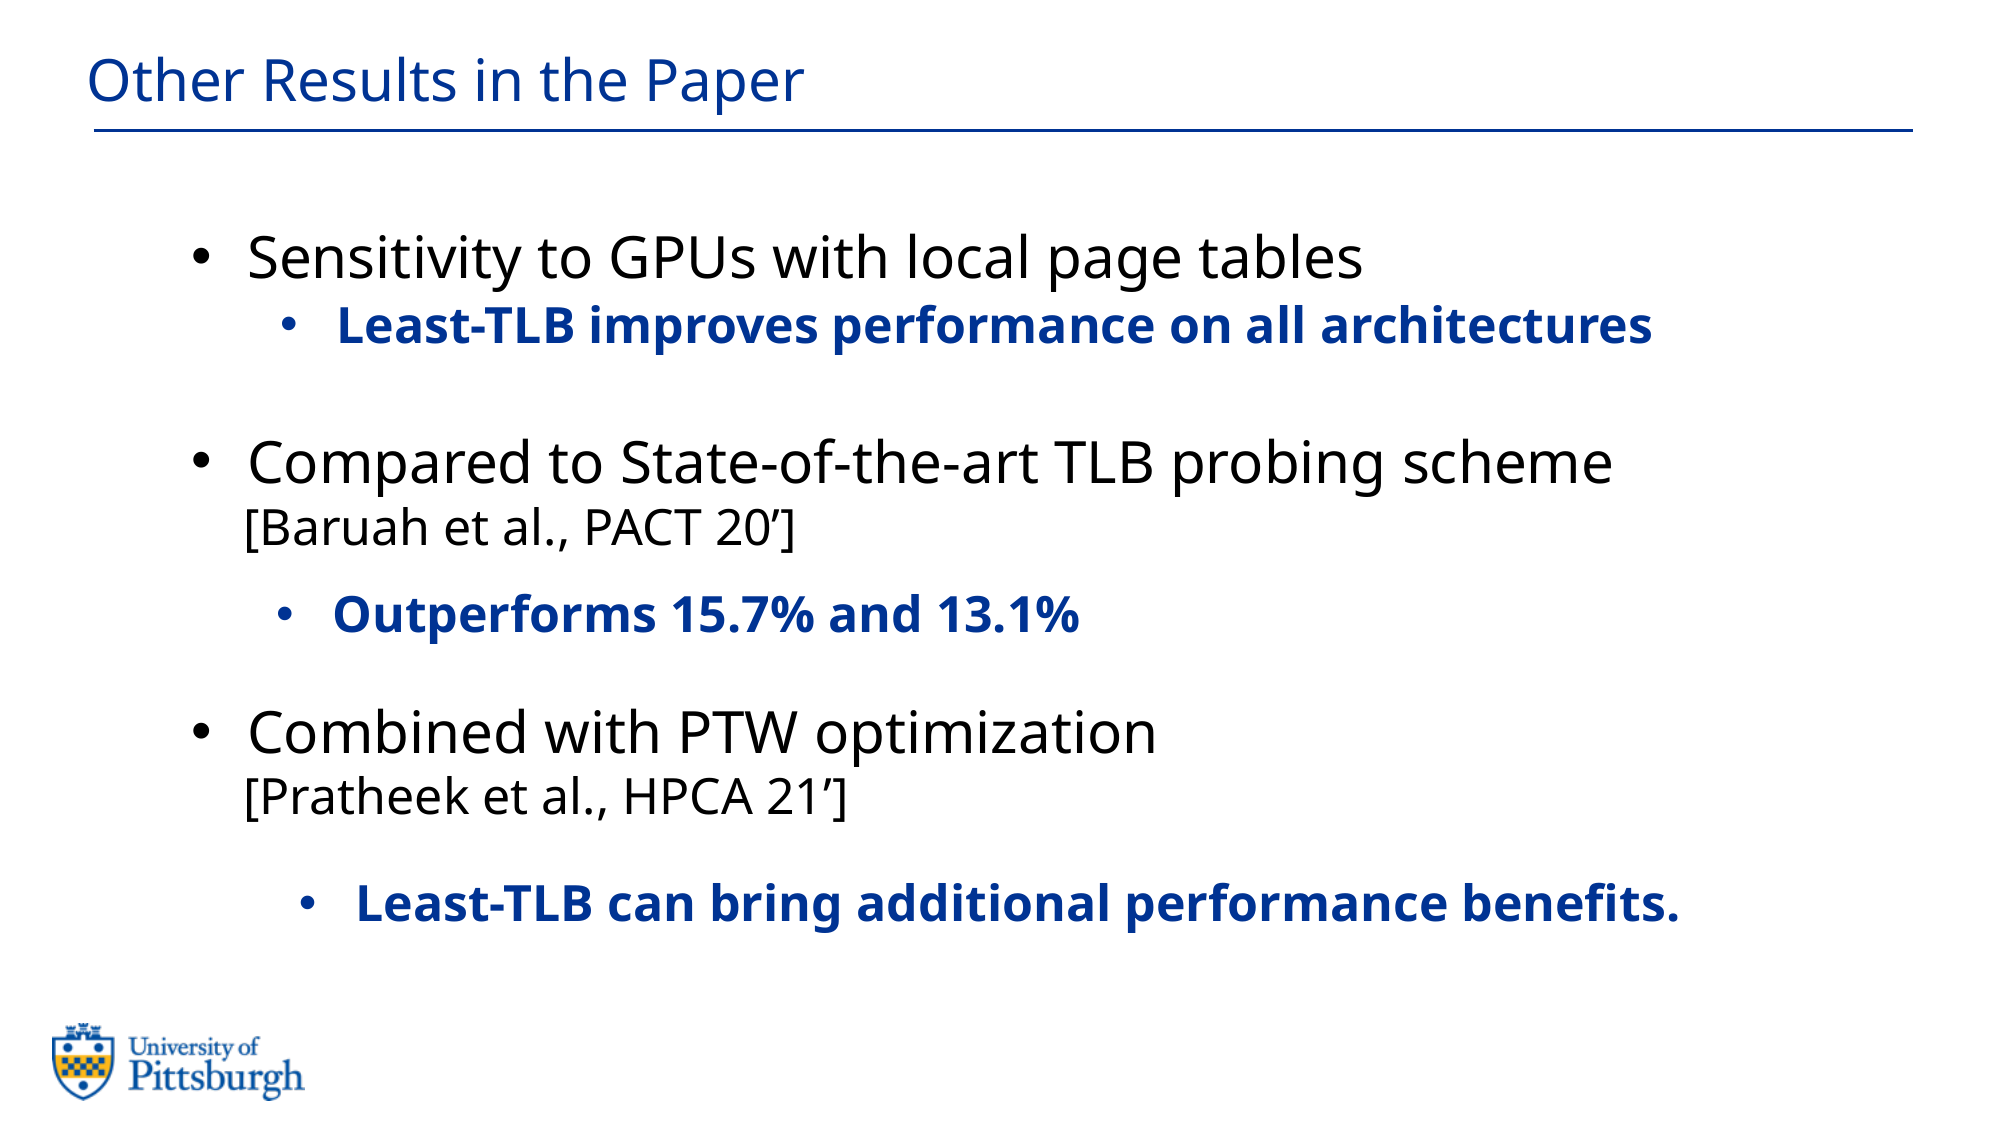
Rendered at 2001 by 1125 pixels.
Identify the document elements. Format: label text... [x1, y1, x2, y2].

text_box Least-TLB improves performance on all architectures [265, 286, 1668, 361]
text_box Outperforms 15.7% and 13.1% [261, 575, 1096, 651]
text_box Other Results in the Paper [71, 35, 821, 121]
text_box Least-TLB can bring additional performance benefits. [284, 864, 1824, 940]
picture [52, 1022, 305, 1101]
text_box Sensitivity to GPUs with local page tables Compared to State-of-the-art TLB probing scheme [Baruah et al., PACT 20’] Combined with PTW optimization [Pratheek et al., HPCA 21’] [176, 177, 1913, 1125]
